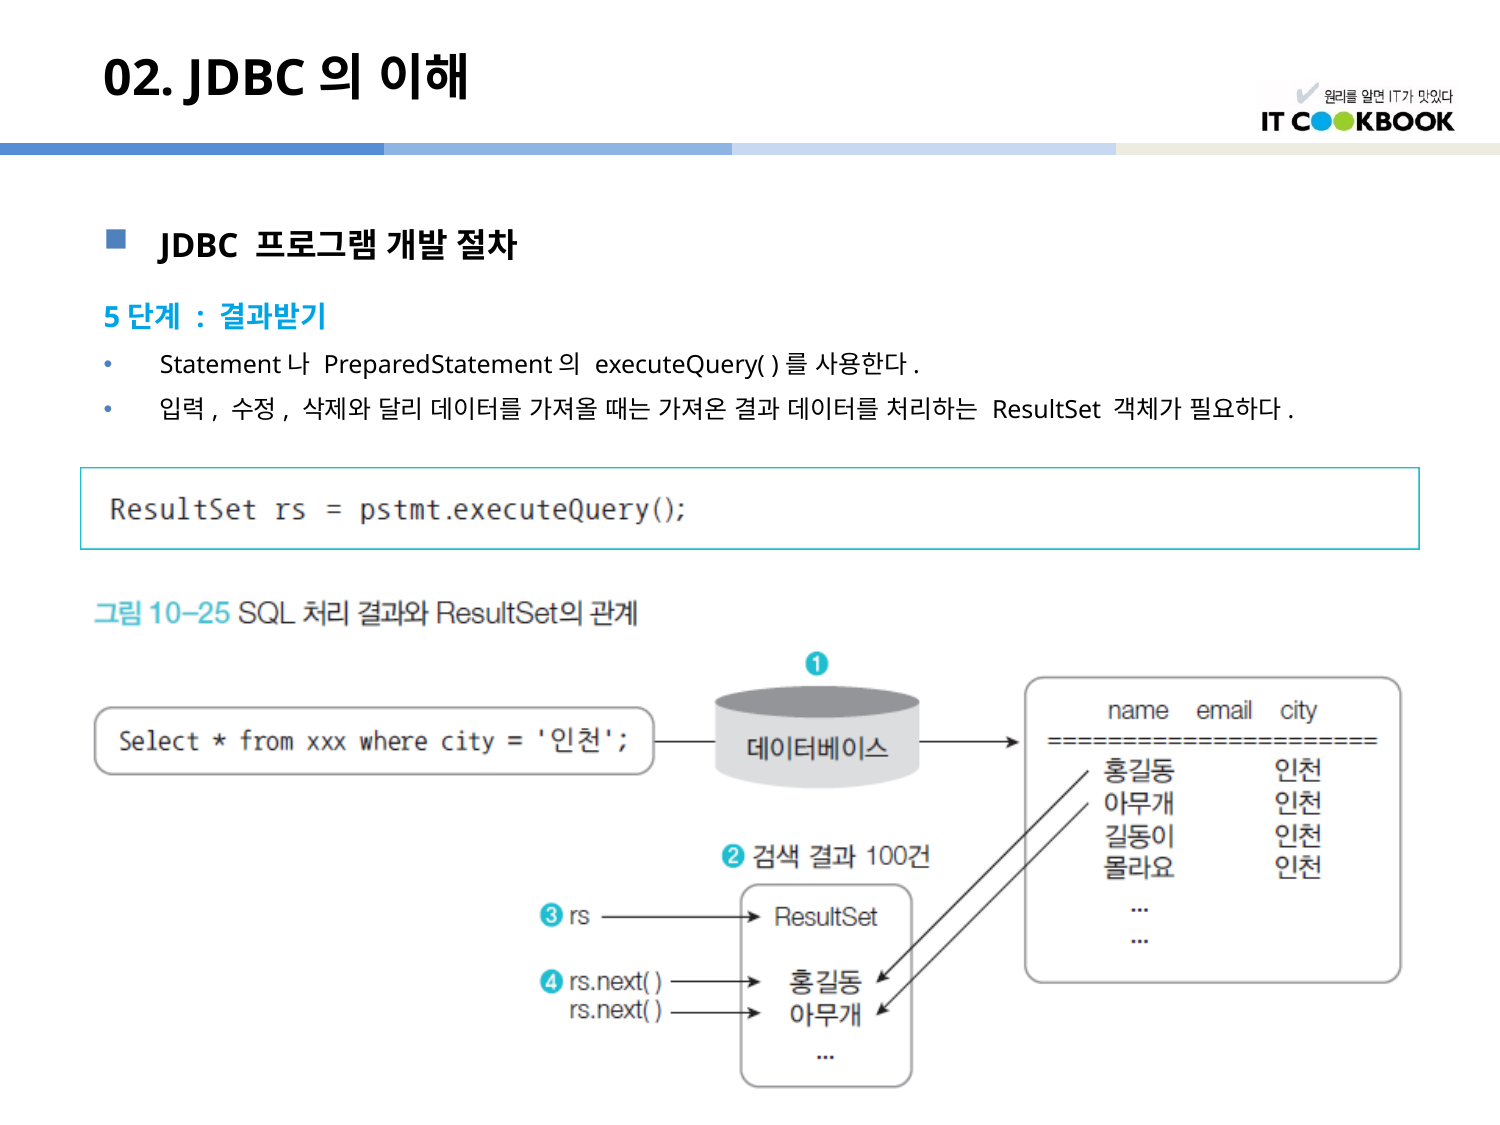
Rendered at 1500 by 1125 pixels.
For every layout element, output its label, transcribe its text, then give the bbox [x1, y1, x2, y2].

picture [91, 597, 1409, 1100]
picture [80, 467, 1420, 550]
title 02. JDBC의 이해 [88, 30, 1211, 121]
list JDBC 프로그램 개발 절차 5단계 : 결과받기 Statement나 PreparedStatement의 executeQuery( )를 사용한다. 입력, 수정, 삭제와 달리 데이터를 가져올 때는 가져온 결과 데이터를 처리하는 ResultSet 객체가 필요하다. [88, 196, 1436, 280]
picture [1257, 79, 1458, 133]
